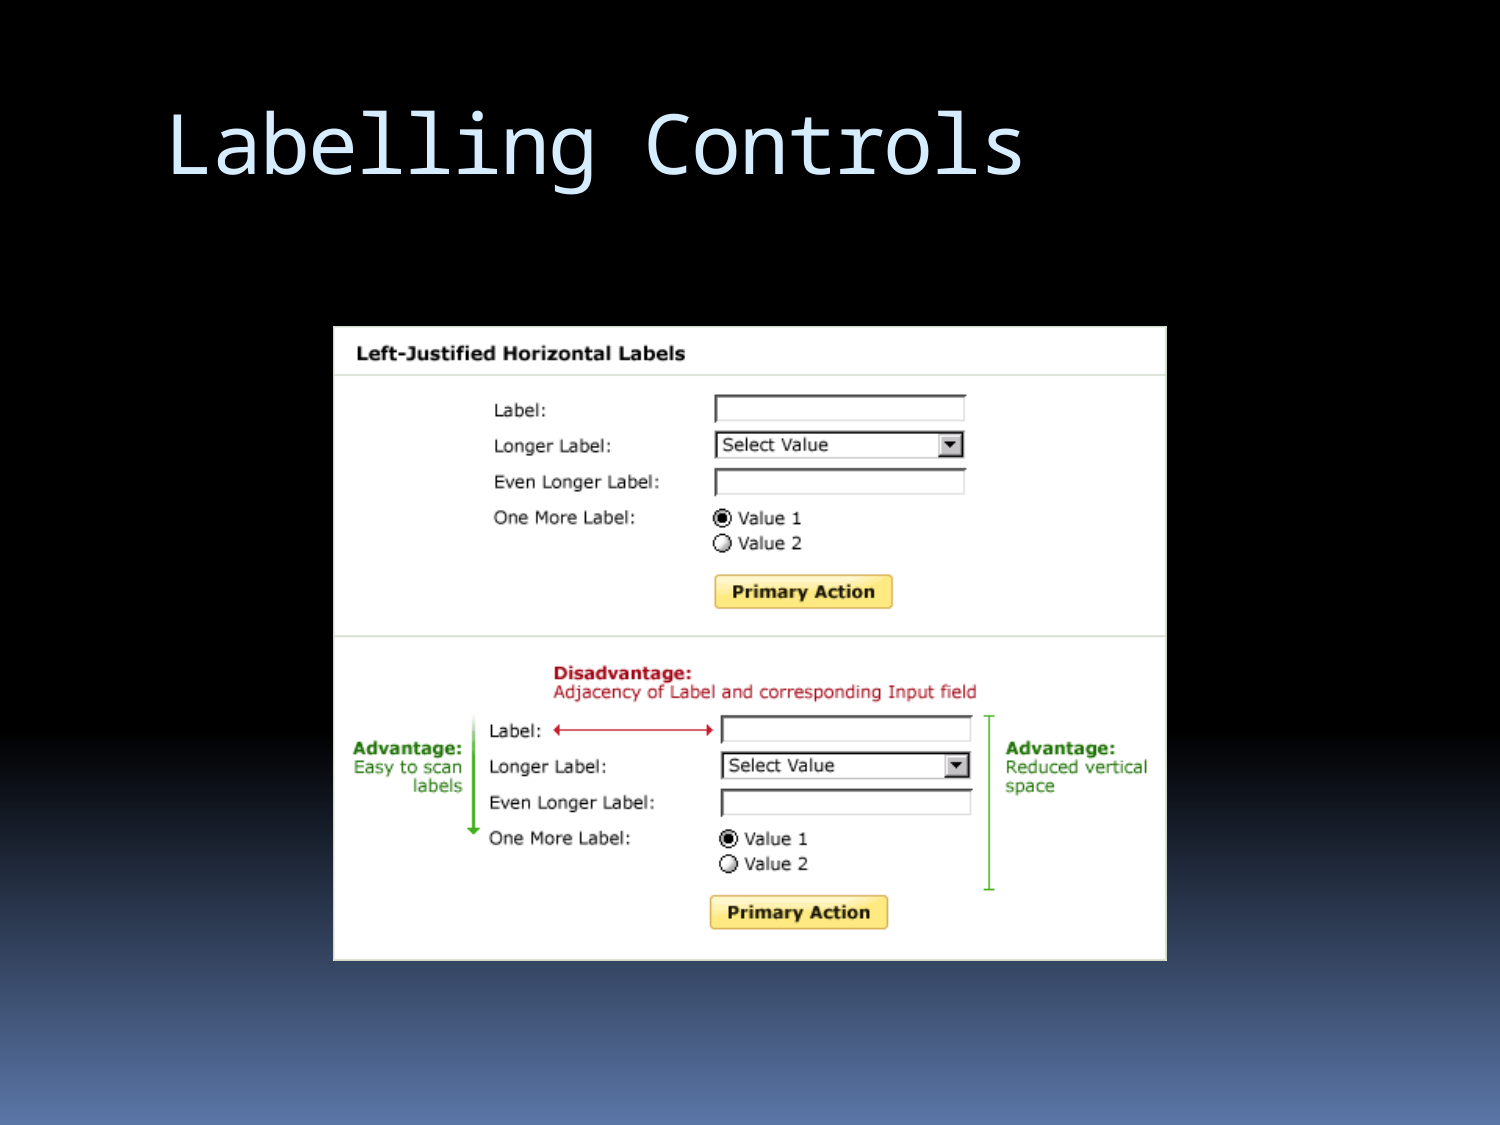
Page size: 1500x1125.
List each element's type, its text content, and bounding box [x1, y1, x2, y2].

picture [333, 326, 1167, 962]
title Labelling Controls [150, 83, 1425, 234]
